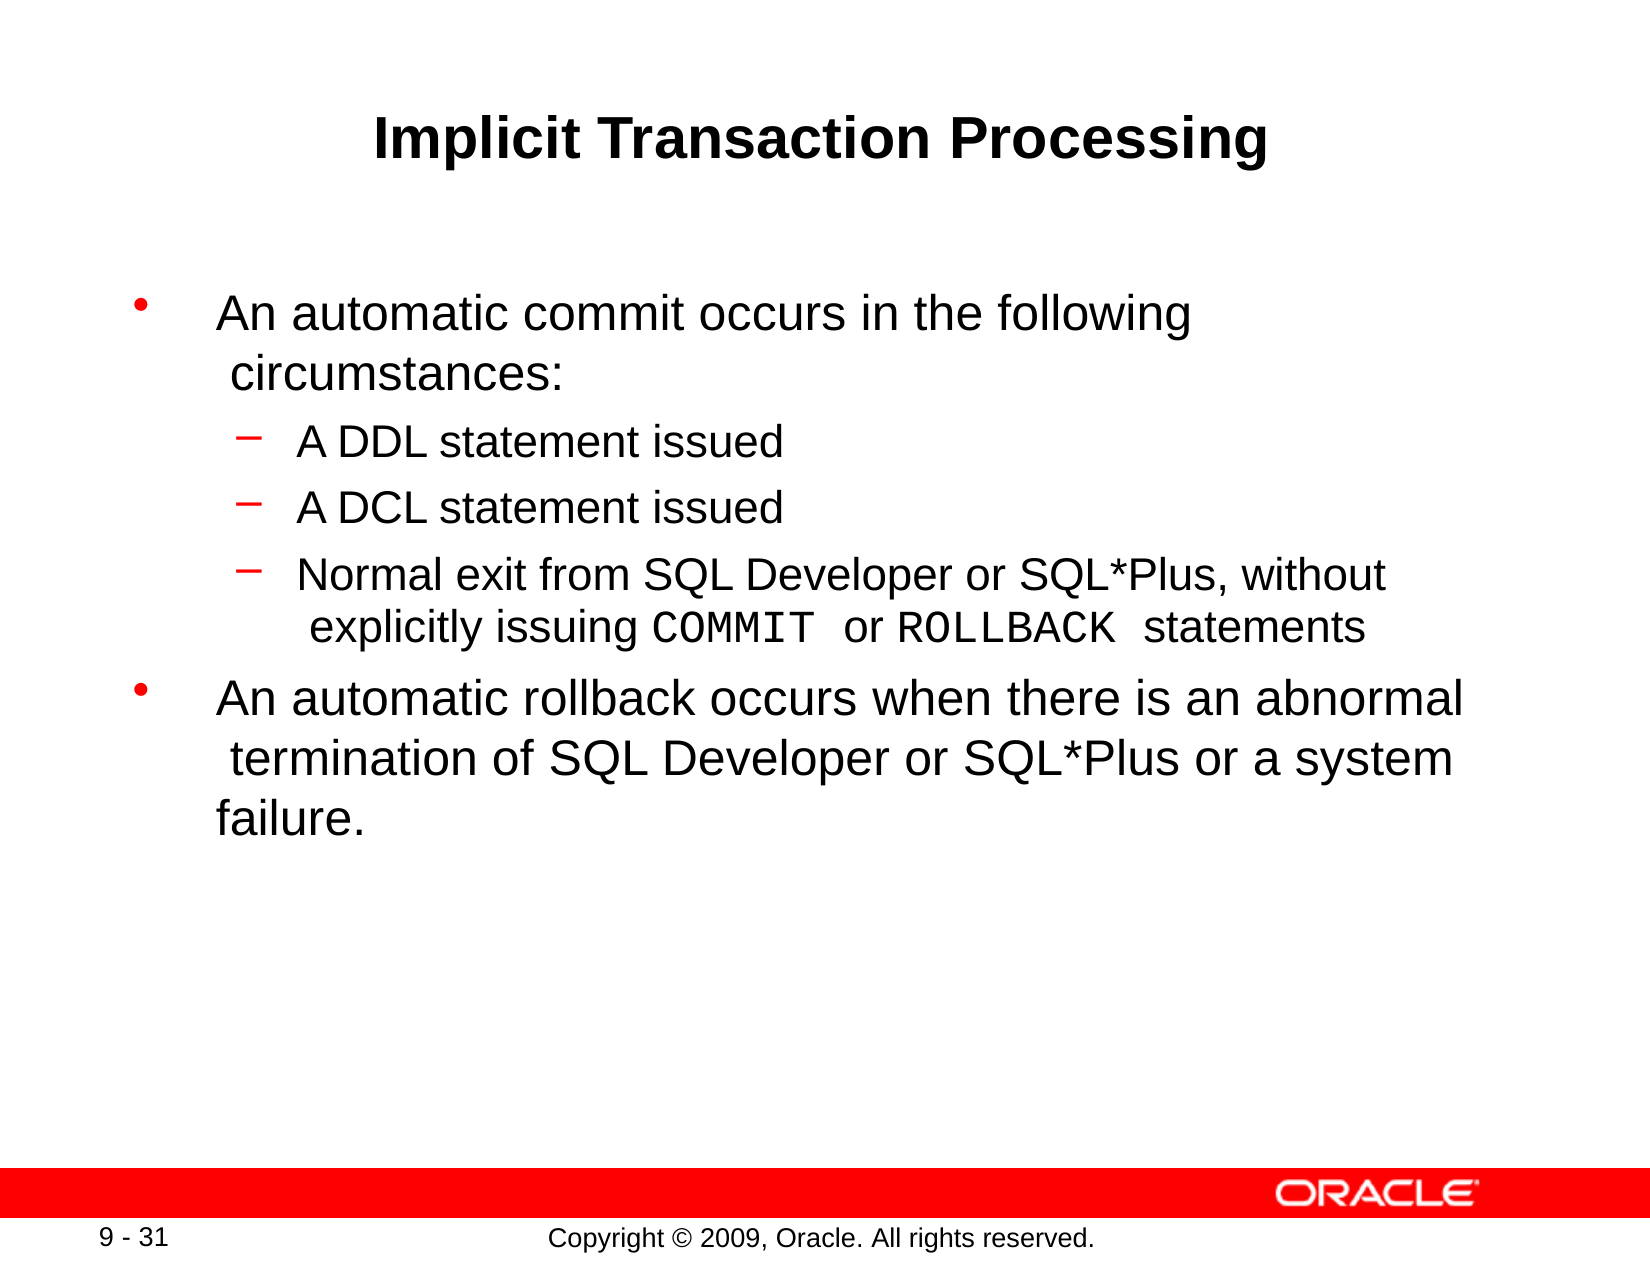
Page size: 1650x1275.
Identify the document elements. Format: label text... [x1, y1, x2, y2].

footer Copyright © 2009, Oracle. All rights reserved. [545, 1220, 1103, 1275]
title Implicit Transaction Processing [371, 96, 1278, 278]
picture [0, 1168, 1650, 1218]
slide_number 9 - 31 [96, 1219, 174, 1275]
text_box An automatic commit occurs in the following circumstances: A DDL statement issued A DCL statement issued Normal exit from SQL Developer or SQL*Plus, without explicitly issuing COMMIT or ROLLBACK statements An automatic rollback occurs when there is an abnormal termination of SQL Developer or SQL*Plus or a system failure. [130, 278, 1473, 846]
